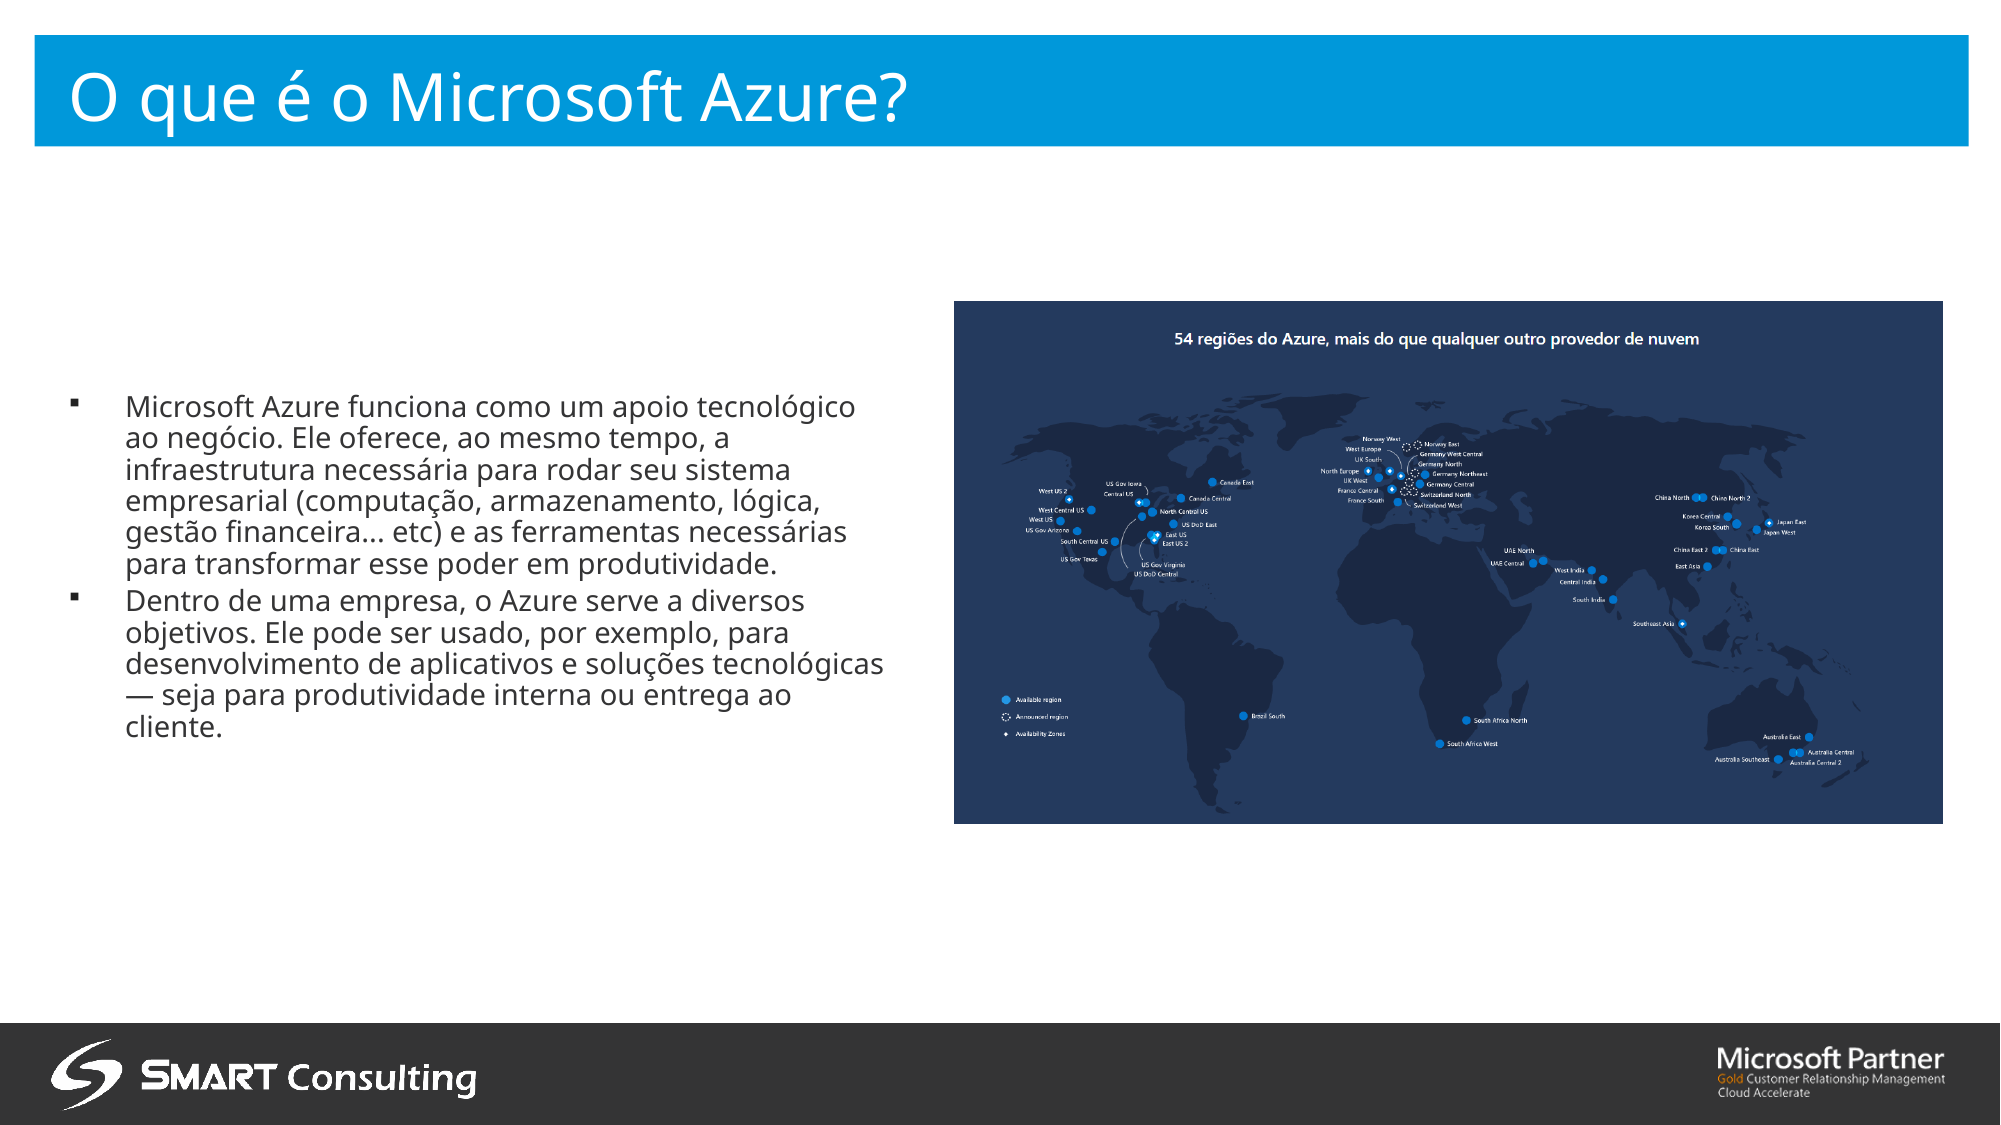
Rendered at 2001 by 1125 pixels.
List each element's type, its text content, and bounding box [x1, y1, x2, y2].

title O que é o Microsoft Azure? [53, 47, 1945, 135]
picture [51, 1039, 476, 1111]
picture [954, 301, 1944, 824]
list Microsoft Azure funciona como um apoio tecnológico ao negócio. Ele oferece, ao mesmo tempo, a infraestrutura necessária para rodar seu sistema empresarial (computação, armazenamento, lógica, gestão financeira... etc) e as ferramentas necessárias para transformar esse poder em produtividade. Dentro de uma empresa, o Azure serve a diversos objetivos. Ele pode ser usado, por exemplo, para desenvolvimento de aplicativos e soluções tecnológicas — seja para produtividade interna ou entrega ao cliente. [53, 343, 913, 782]
picture [1718, 1046, 1945, 1097]
